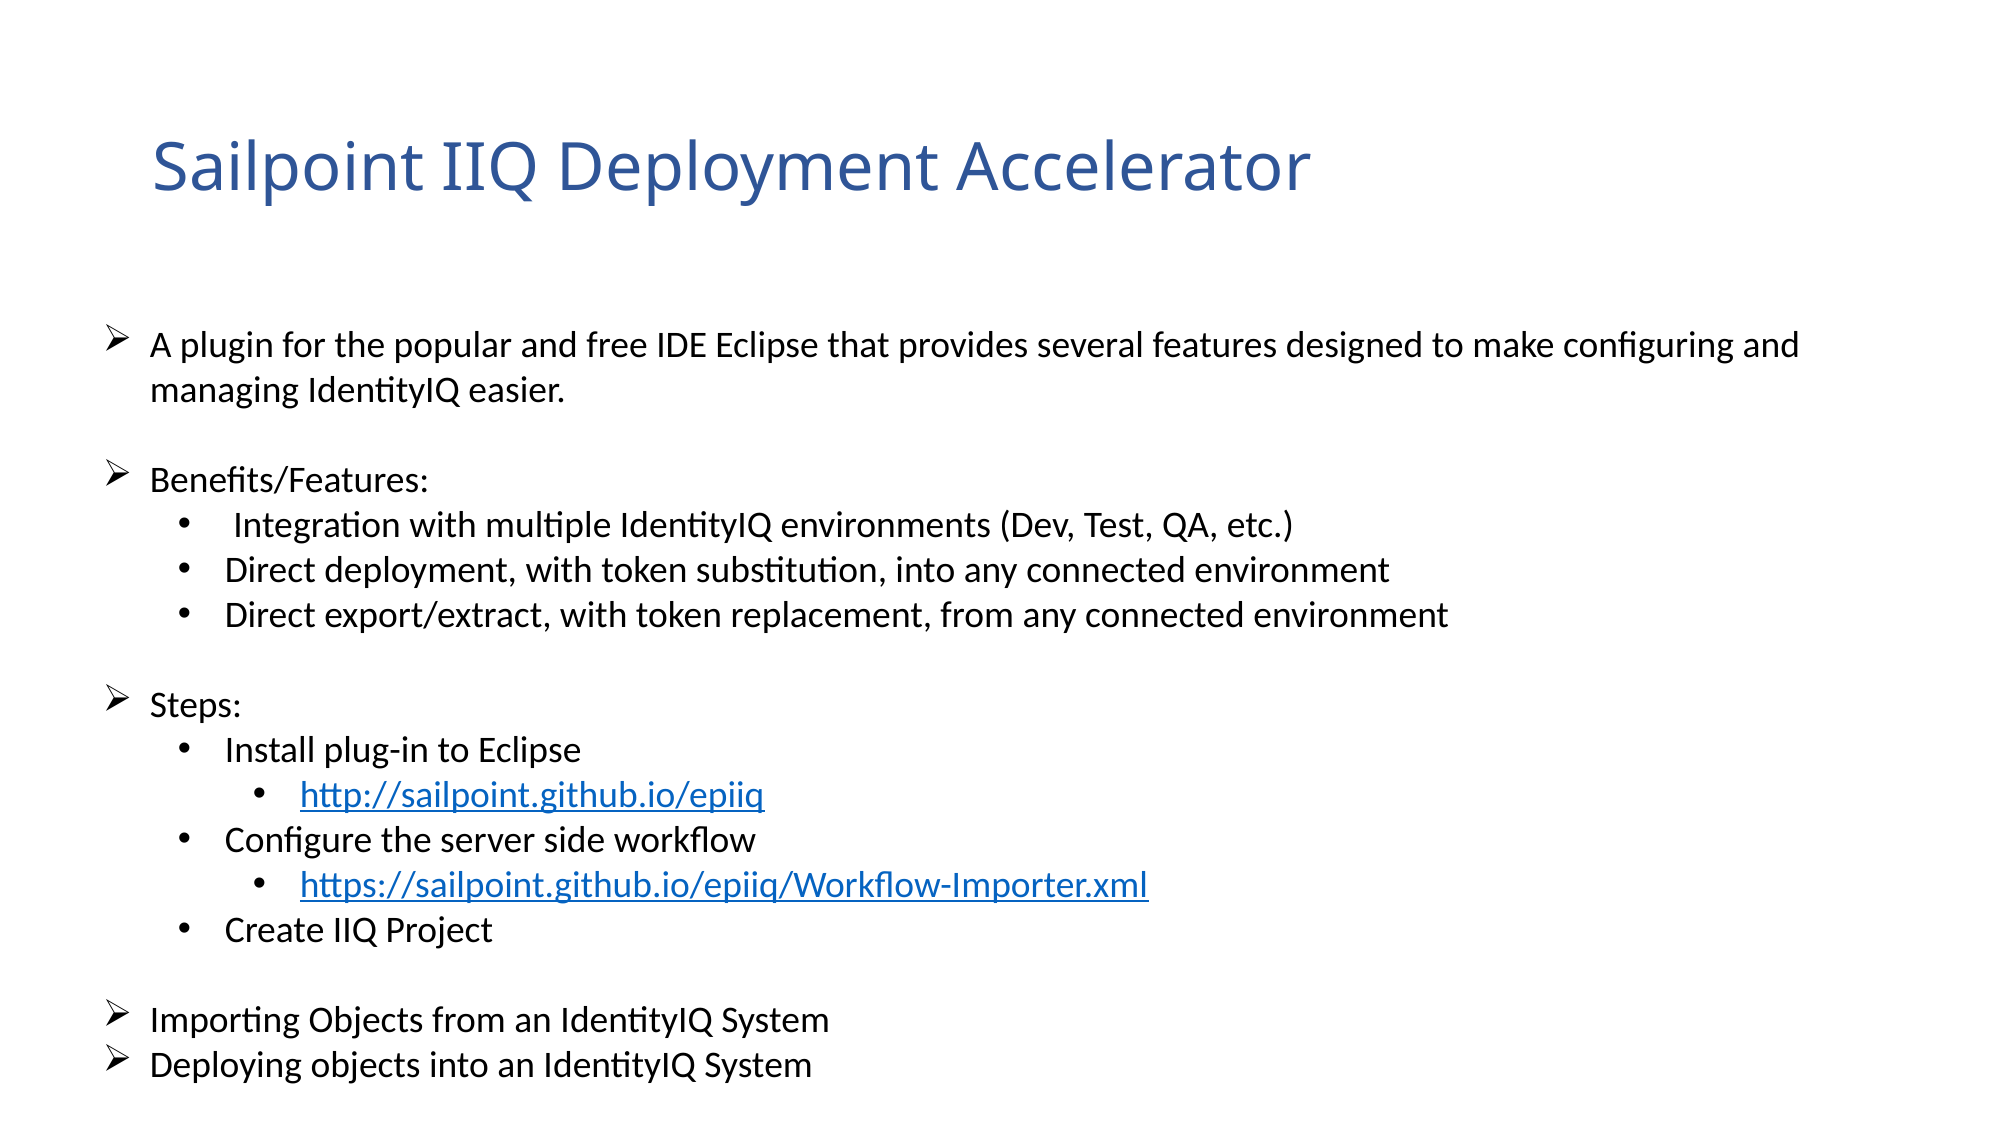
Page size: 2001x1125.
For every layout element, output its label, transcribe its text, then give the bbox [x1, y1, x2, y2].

text_box A plugin for the popular and free IDE Eclipse that provides several features designed to make configuring and managing IdentityIQ easier. Benefits/Features: Integration with multiple IdentityIQ environments (Dev, Test, QA, etc.) Direct deployment, with token substitution, into any connected environment Direct export/extract, with token replacement, from any connected environment Steps: Install plug-in to Eclipse http://sailpoint.github.io/epiiq Configure the server side workflow https://sailpoint.github.io/epiiq/Workflow-Importer.xml Create IIQ Project Importing Objects from an IdentityIQ System Deploying objects into an IdentityIQ System [88, 312, 1876, 1092]
title Sailpoint IIQ Deployment Accelerator [137, 59, 1863, 278]
